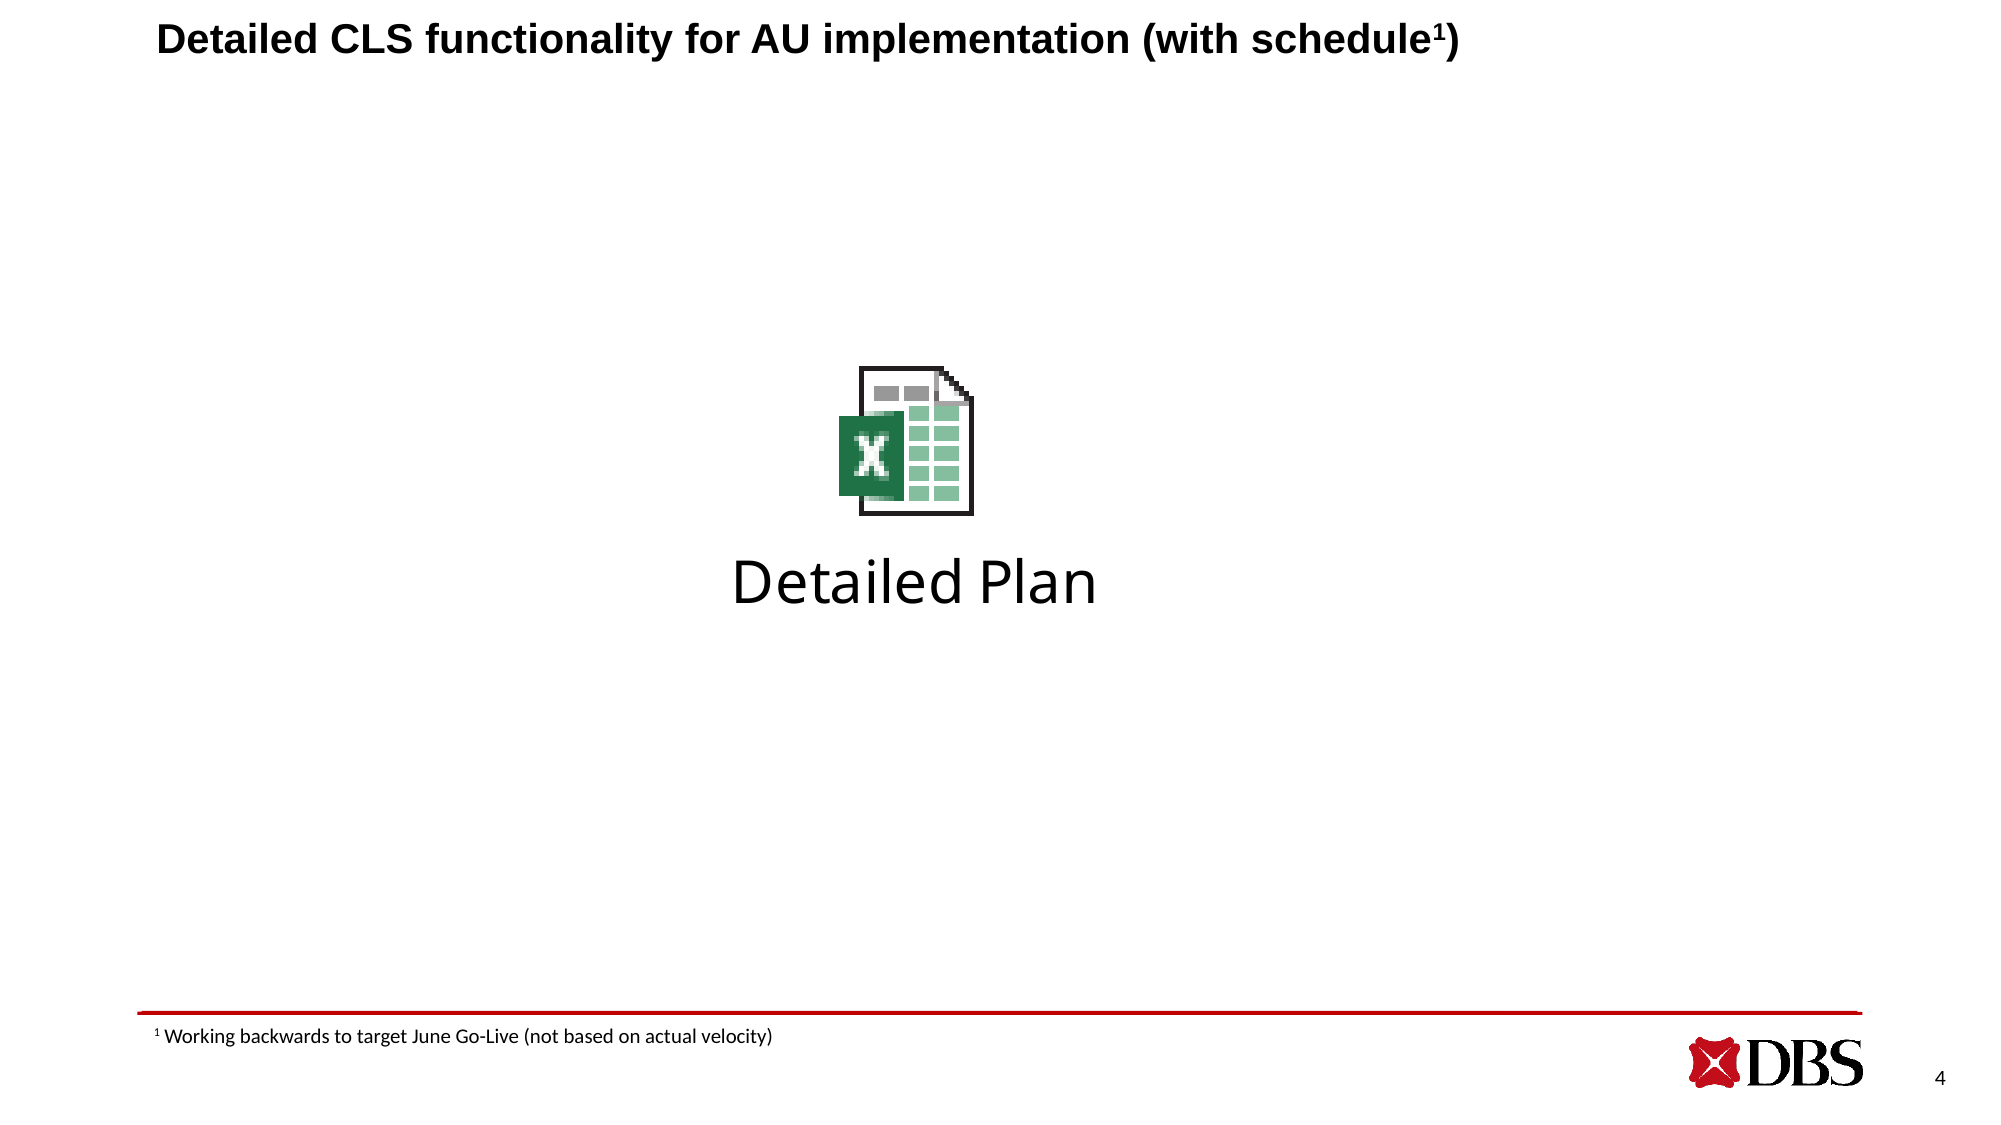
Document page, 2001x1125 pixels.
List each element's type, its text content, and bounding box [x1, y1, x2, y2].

title Detailed CLS functionality for AU implementation (with schedule1) [141, 0, 1859, 73]
slide_number 4 [1727, 1045, 1961, 1108]
text_box 1 Working backwards to target June Go-Live (not based on actual velocity) [138, 1014, 1639, 1055]
picture [1689, 1037, 1863, 1088]
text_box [676, 362, 1152, 763]
